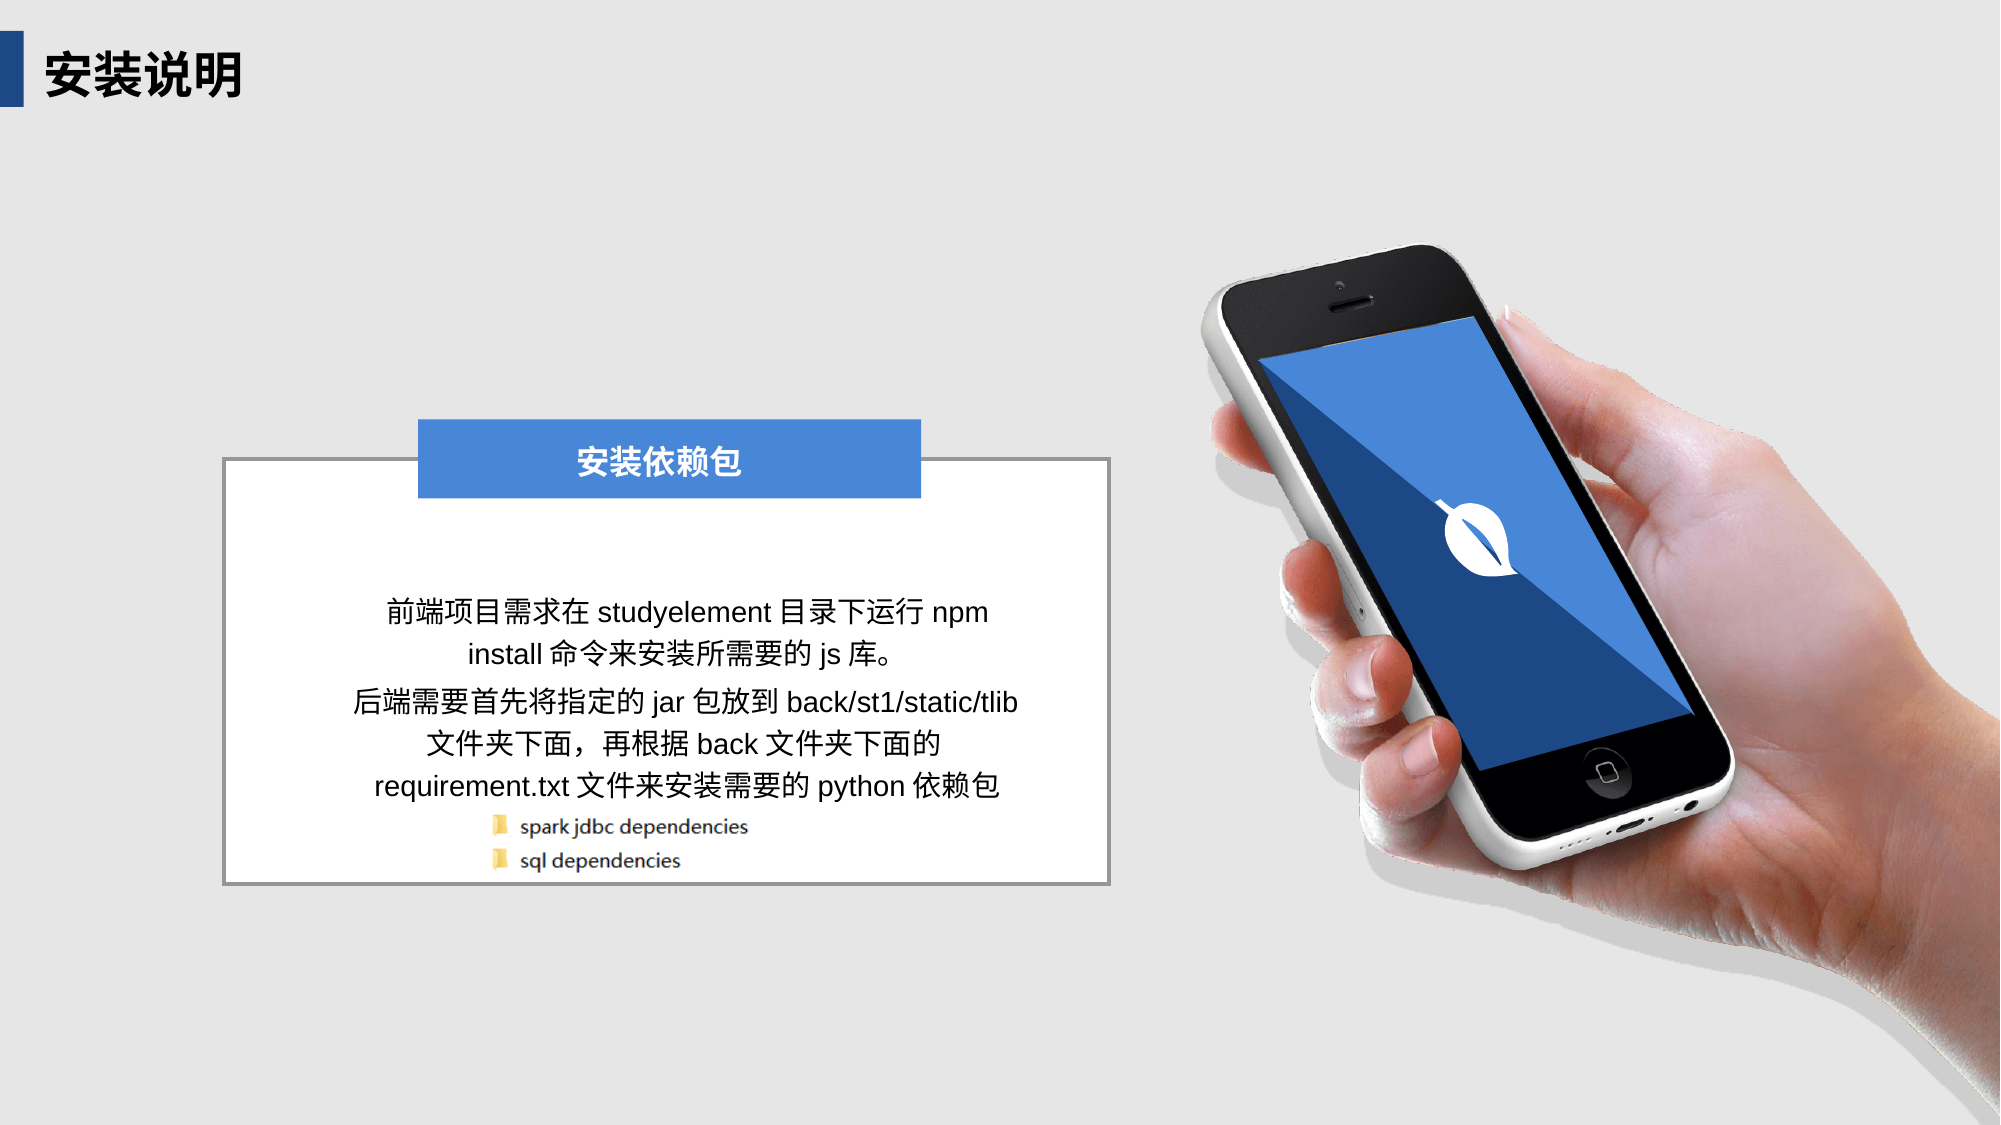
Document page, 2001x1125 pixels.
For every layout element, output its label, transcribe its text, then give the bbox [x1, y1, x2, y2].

text_box [418, 419, 922, 499]
picture [1133, 203, 2000, 1125]
text_box [0, 30, 24, 107]
text_box 安装依赖包 [561, 434, 922, 489]
picture [474, 805, 777, 879]
text_box [224, 459, 1109, 884]
text_box 前端项目需求在studyelement目录下运行npm install命令来安装所需要的js库。 后端需要首先将指定的jar包放到back/st1/static/tlib文件夹下面，再根据back文件夹下面的requirement.txt文件来安装需要的python依赖包 [353, 586, 1022, 803]
text_box 安装说明 [28, 36, 462, 111]
